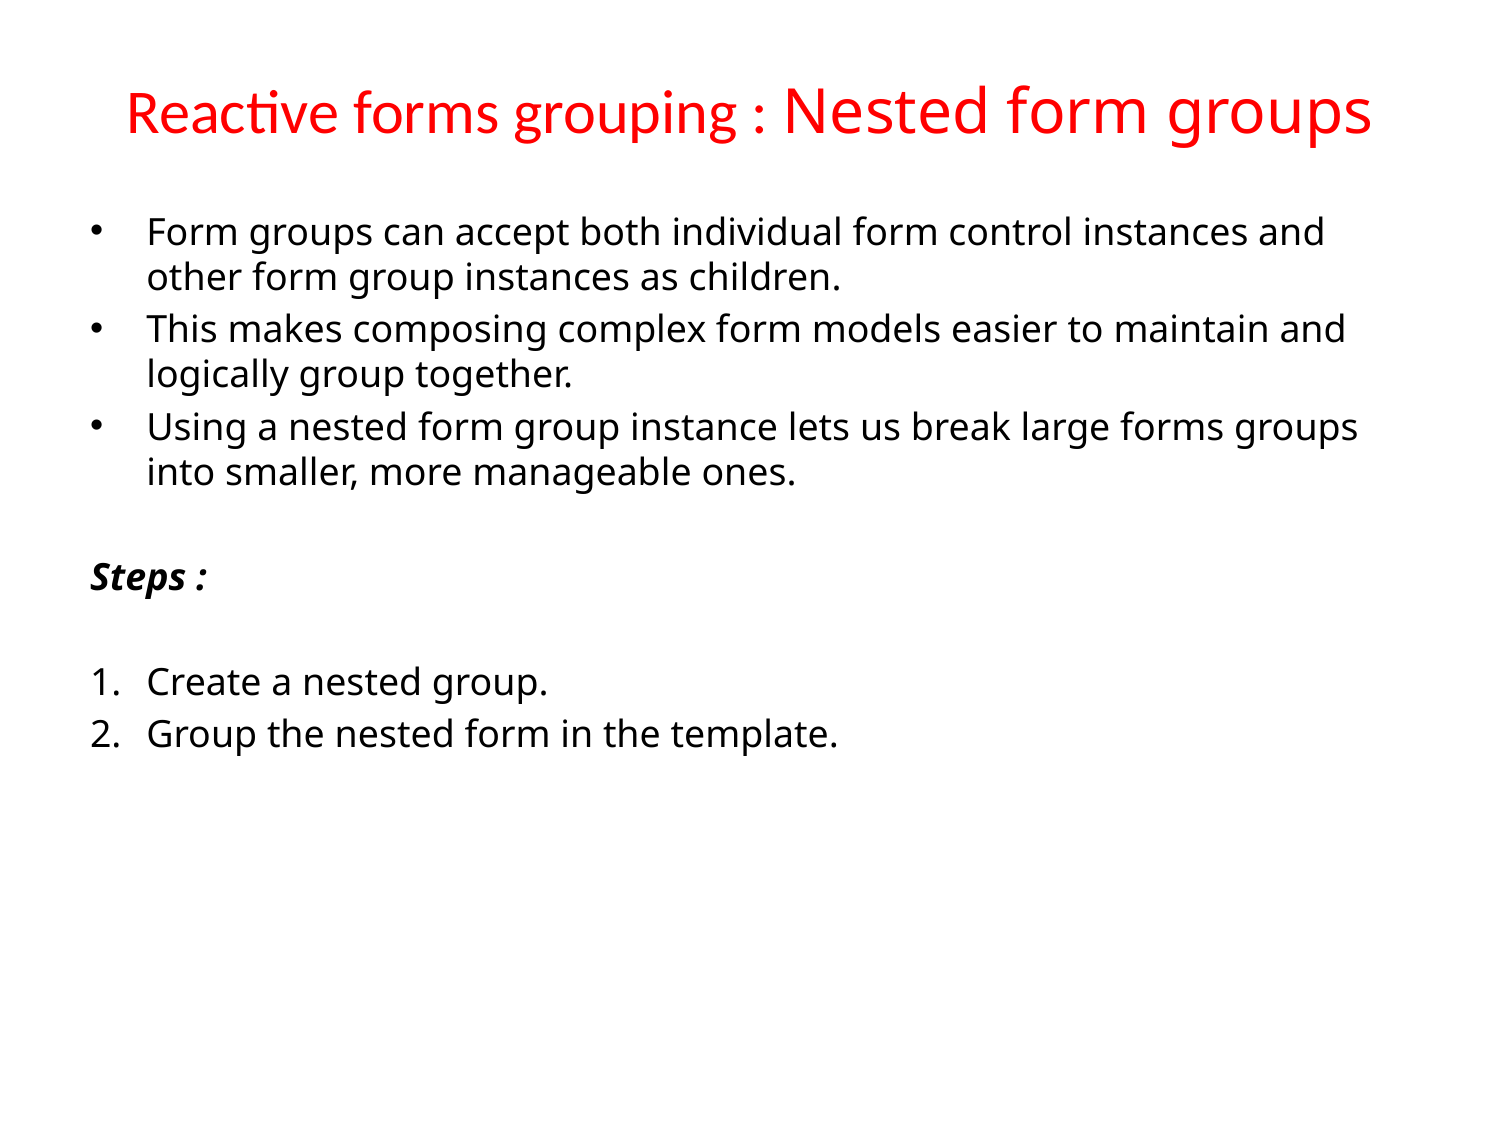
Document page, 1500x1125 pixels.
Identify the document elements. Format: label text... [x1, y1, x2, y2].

list Form groups can accept both individual form control instances and other form group instances as children. This makes composing complex form models easier to maintain and logically group together. Using a nested form group instance lets us break large forms groups into smaller, more manageable ones. Steps : Create a nested group. Group the nested form in the template. [75, 200, 1425, 1005]
title Reactive forms grouping : Nested form groups [75, 45, 1425, 200]
